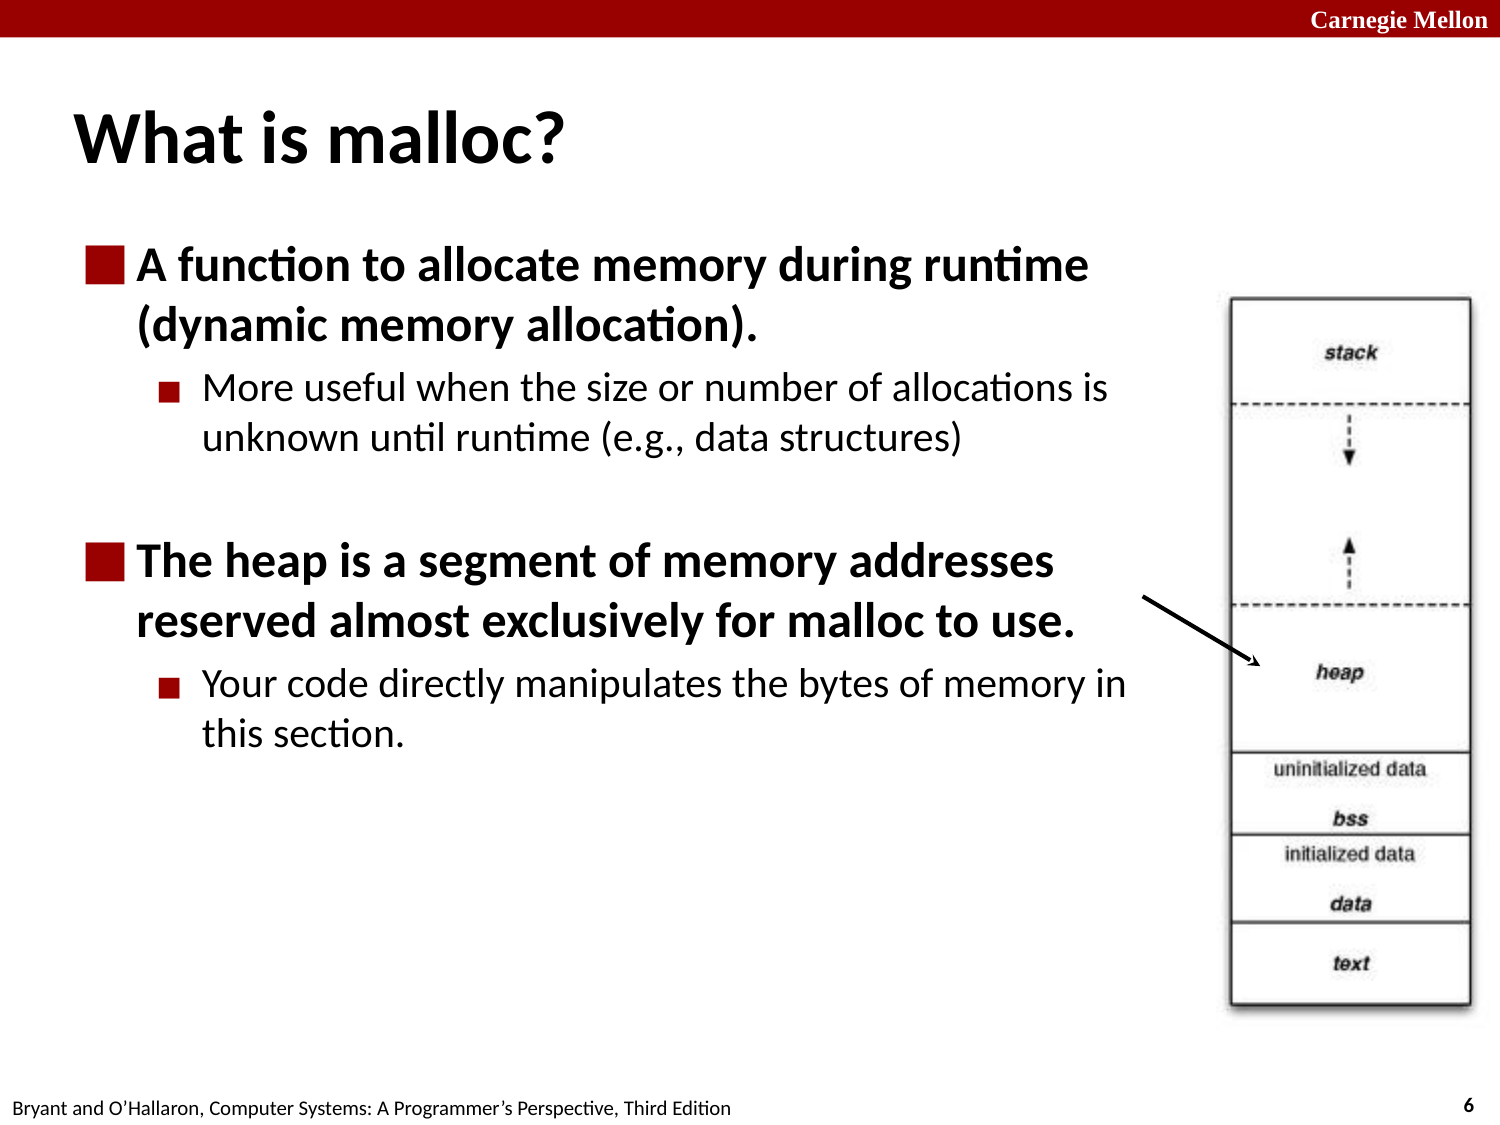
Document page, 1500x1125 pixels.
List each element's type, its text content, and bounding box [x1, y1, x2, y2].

picture [1201, 275, 1500, 1040]
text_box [1142, 596, 1261, 667]
list A function to allocate memory during runtime (dynamic memory allocation). More useful when the size or number of allocations is unknown until runtime (e.g., data structures) The heap is a segment of memory addresses reserved almost exclusively for malloc to use. Your code directly manipulates the bytes of memory in this section. [65, 223, 1212, 1040]
title What is malloc? [58, 71, 1304, 197]
